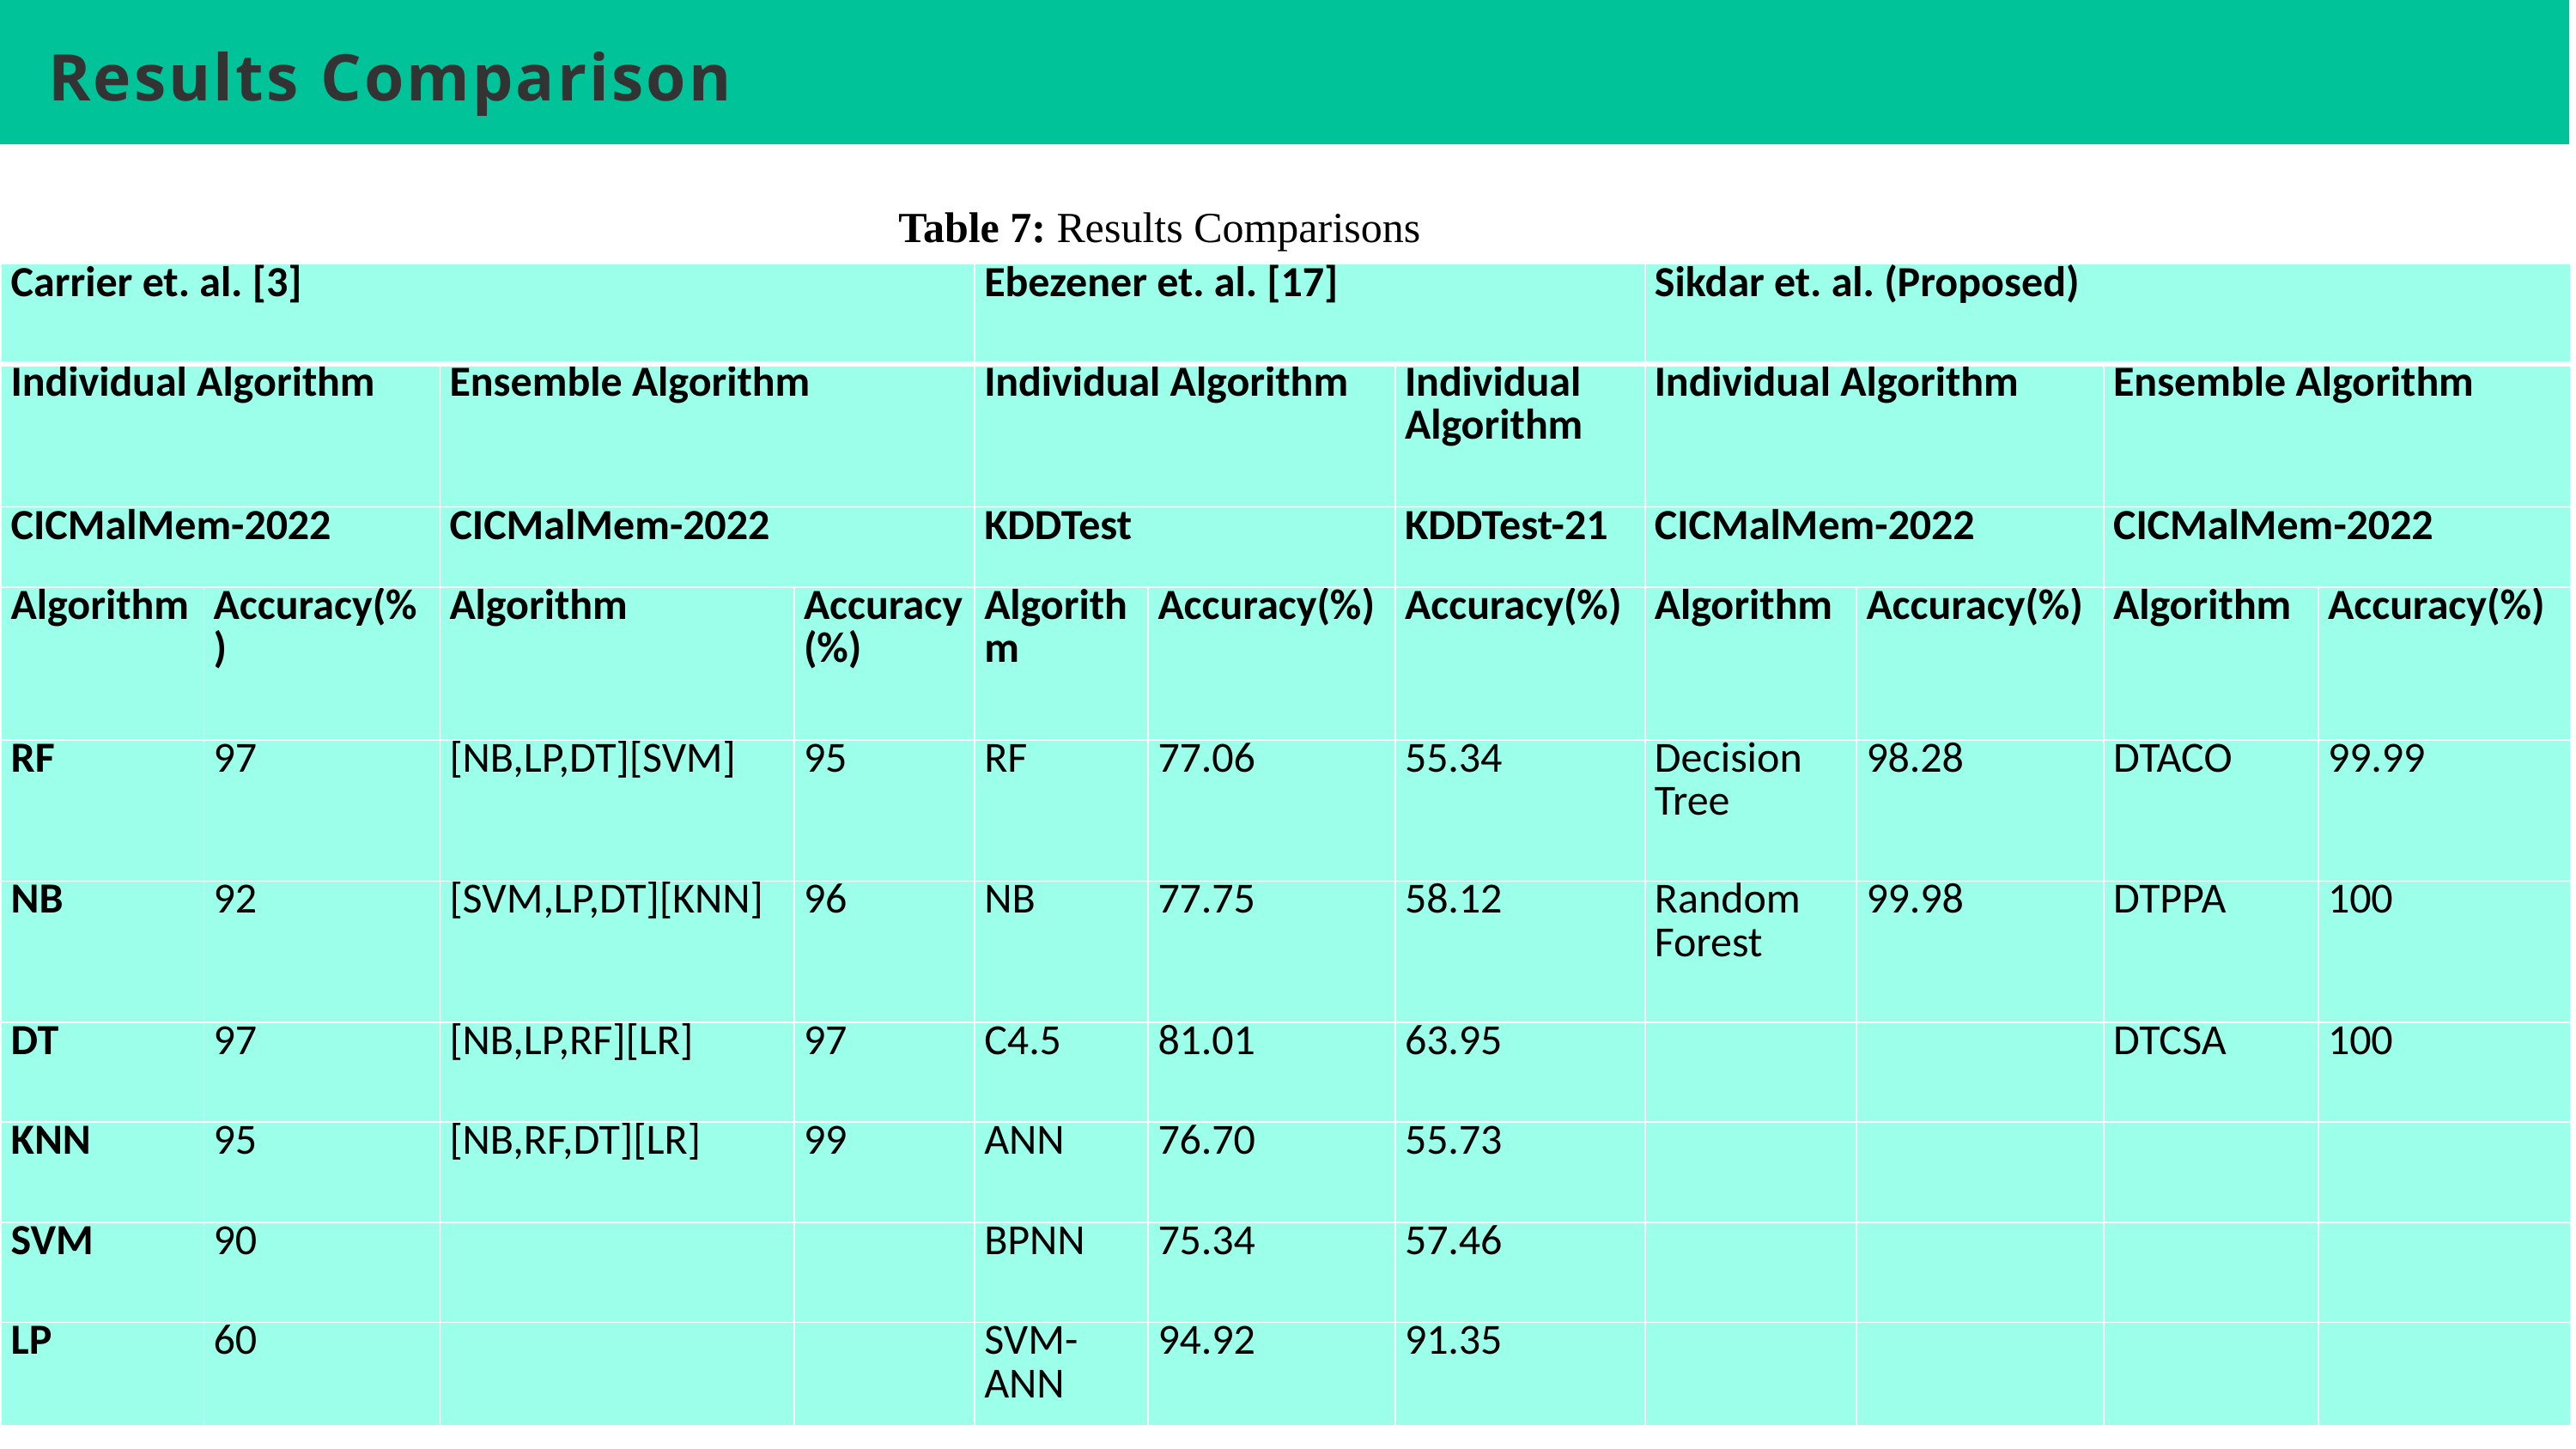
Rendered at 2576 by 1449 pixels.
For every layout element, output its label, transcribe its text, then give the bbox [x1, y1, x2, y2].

table_cell Accuracy(%) [1149, 588, 1394, 739]
table_cell Accuracy(%) [2319, 588, 2570, 739]
table_cell [2105, 1223, 2318, 1322]
table_cell Decision Tree [1646, 741, 1856, 881]
table_header Sikdar et. al. (Proposed) [1646, 264, 2570, 361]
table_cell Ensemble Algorithm [2105, 367, 2570, 506]
table_cell [2105, 1123, 2318, 1222]
table_cell Ensemble Algorithm [440, 367, 974, 506]
table_header Ebezener et. al. [17] [975, 264, 1644, 361]
table_cell [1857, 1223, 2103, 1322]
table_cell 57.46 [1396, 1223, 1644, 1322]
table_cell [SVM,LP,DT][KNN] [440, 882, 793, 1022]
table_cell [NB,LP,RF][LR] [440, 1023, 793, 1121]
table_cell Algorithm [440, 588, 793, 739]
table_cell 100 [2319, 882, 2570, 1022]
table_cell [1857, 1123, 2103, 1222]
table_cell Random Forest [1646, 882, 1856, 1022]
table_cell Individual Algorithm [1646, 367, 2103, 506]
table_cell [NB,RF,DT][LR] [440, 1123, 793, 1222]
table_cell Algorithm [2105, 588, 2318, 739]
table_cell 90 [204, 1223, 440, 1322]
table_cell DT [2, 1023, 204, 1121]
table_cell Accuracy(%) [1396, 588, 1644, 739]
table_cell 96 [795, 882, 974, 1022]
table_cell CICMalMem-2022 [2105, 507, 2570, 586]
title Results Comparison [46, 34, 1479, 264]
table_cell 99.98 [1857, 882, 2103, 1022]
table_cell 99.99 [2319, 741, 2570, 881]
table_cell [1857, 1023, 2103, 1121]
table_cell 99 [795, 1123, 974, 1222]
table_cell [2319, 1323, 2570, 1425]
table_cell CICMalMem-2022 [1646, 507, 2103, 586]
table_cell NB [975, 882, 1147, 1022]
table_cell [NB,LP,DT][SVM] [440, 741, 793, 881]
text_box [0, 0, 2570, 145]
table_cell Individual Algorithm [975, 367, 1394, 506]
table_cell Individual Algorithm [1396, 367, 1644, 506]
table_cell 95 [204, 1123, 440, 1222]
table_cell C4.5 [975, 1023, 1147, 1121]
table_cell [440, 1223, 793, 1322]
table_cell RF [2, 741, 204, 881]
table_cell Algorithm [975, 588, 1147, 739]
table_cell CICMalMem-2022 [440, 507, 974, 586]
table_cell DTCSA [2105, 1023, 2318, 1121]
table_cell DTACO [2105, 741, 2318, 881]
table_cell 58.12 [1396, 882, 1644, 1022]
table_cell 76.70 [1149, 1123, 1394, 1222]
table_cell ANN [975, 1123, 1147, 1222]
table_cell Accuracy(%) [795, 588, 974, 739]
table_cell Individual Algorithm [2, 367, 440, 506]
table_cell KDDTest-21 [1396, 507, 1644, 586]
table_cell [440, 1323, 793, 1425]
table_cell CICMalMem-2022 [2, 507, 440, 586]
text_box Table 7: Results Comparisons [514, 193, 1805, 258]
table_cell 98.28 [1857, 741, 2103, 881]
table_cell [2319, 1123, 2570, 1222]
table_cell NB [2, 882, 204, 1022]
table_cell 94.92 [1149, 1323, 1394, 1425]
table_cell LP [2, 1323, 204, 1425]
table_cell 55.73 [1396, 1123, 1644, 1222]
table_cell 97 [204, 741, 440, 881]
table_cell 95 [795, 741, 974, 881]
table_cell DTPPA [2105, 882, 2318, 1022]
table_cell 55.34 [1396, 741, 1644, 881]
table_cell 97 [795, 1023, 974, 1121]
table_cell Accuracy(%) [204, 588, 440, 739]
table_cell 81.01 [1149, 1023, 1394, 1121]
table_cell [2105, 1323, 2318, 1425]
table_cell 77.06 [1149, 741, 1394, 881]
table_cell Accuracy(%) [1857, 588, 2103, 739]
table_cell [1646, 1123, 1856, 1222]
table_cell [1646, 1023, 1856, 1121]
table_cell SVM-ANN [975, 1323, 1147, 1425]
table_cell 91.35 [1396, 1323, 1644, 1425]
table_cell KNN [2, 1123, 204, 1222]
table_cell BPNN [975, 1223, 1147, 1322]
table_cell [1646, 1323, 1856, 1425]
table_cell Algorithm [2, 588, 204, 739]
table_cell [795, 1223, 974, 1322]
table_cell 97 [204, 1023, 440, 1121]
table_cell 92 [204, 882, 440, 1022]
table_cell 77.75 [1149, 882, 1394, 1022]
table_cell [795, 1323, 974, 1425]
table_cell Algorithm [1646, 588, 1856, 739]
table_cell SVM [2, 1223, 204, 1322]
table_header Carrier et. al. [3] [2, 264, 974, 361]
table_cell [1857, 1323, 2103, 1425]
table_cell 75.34 [1149, 1223, 1394, 1322]
table_cell 60 [204, 1323, 440, 1425]
table_cell [2319, 1223, 2570, 1322]
table_cell [1646, 1223, 1856, 1322]
table_cell KDDTest [975, 507, 1394, 586]
table_cell 100 [2319, 1023, 2570, 1121]
table_cell 63.95 [1396, 1023, 1644, 1121]
table_cell RF [975, 741, 1147, 881]
